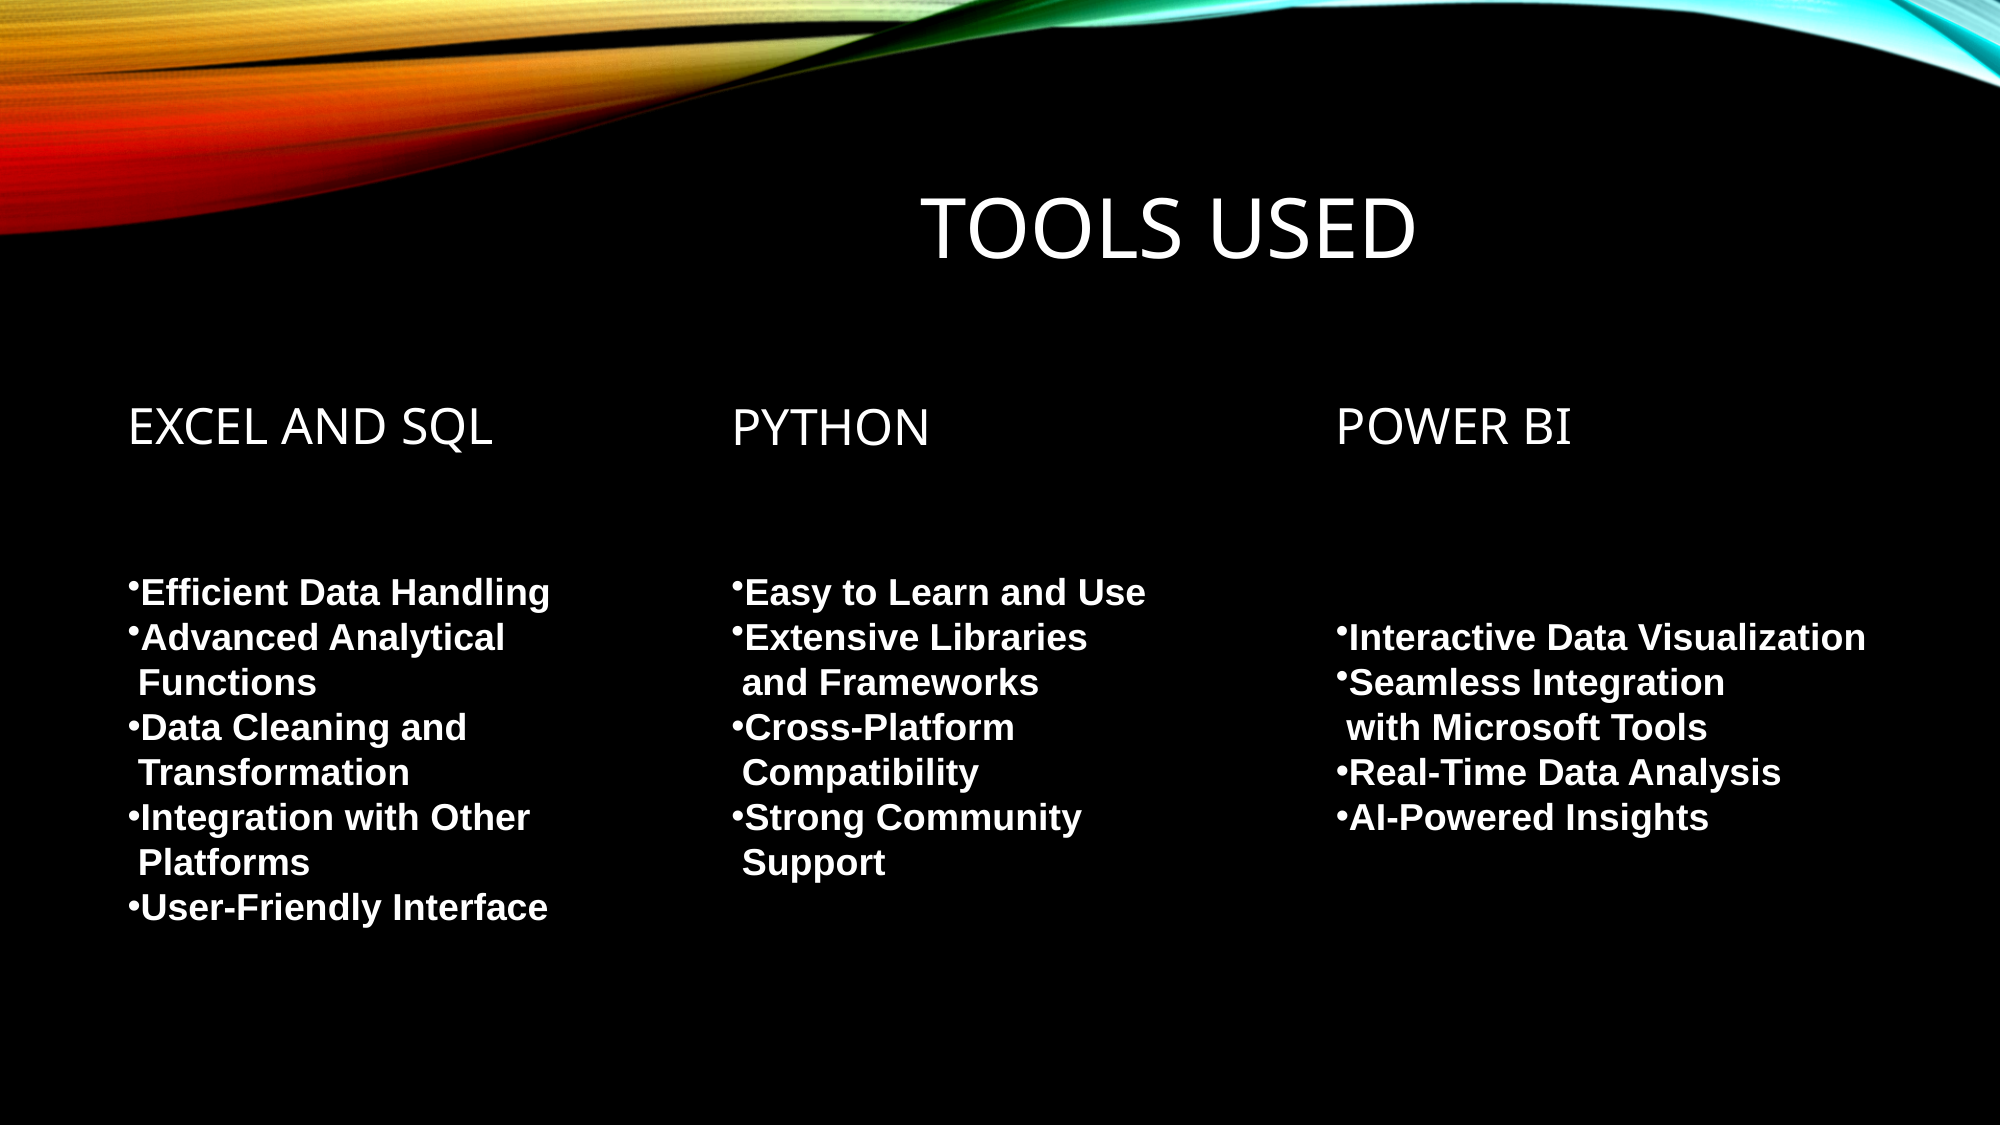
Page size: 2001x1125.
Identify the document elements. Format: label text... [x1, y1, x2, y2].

list Efficient Data Handling Advanced Analytical Functions Data Cleaning and Transformation Integration with Other Platforms User-Friendly Interface [112, 421, 571, 1075]
list POWER BI [1320, 359, 1888, 421]
list Interactive Data Visualization Seamless Integration with Microsoft Tools Real-Time Data Analysis AI-Powered Insights [1320, 421, 1888, 1075]
list PYTHON [716, 361, 1284, 464]
list Easy to Learn and Use Extensive Libraries and Frameworks Cross-Platform Compatibility Strong Community Support [716, 421, 1177, 1075]
picture [0, 0, 2000, 237]
title Tools used [474, 125, 1888, 339]
list EXCEL AND SQL [112, 361, 680, 463]
